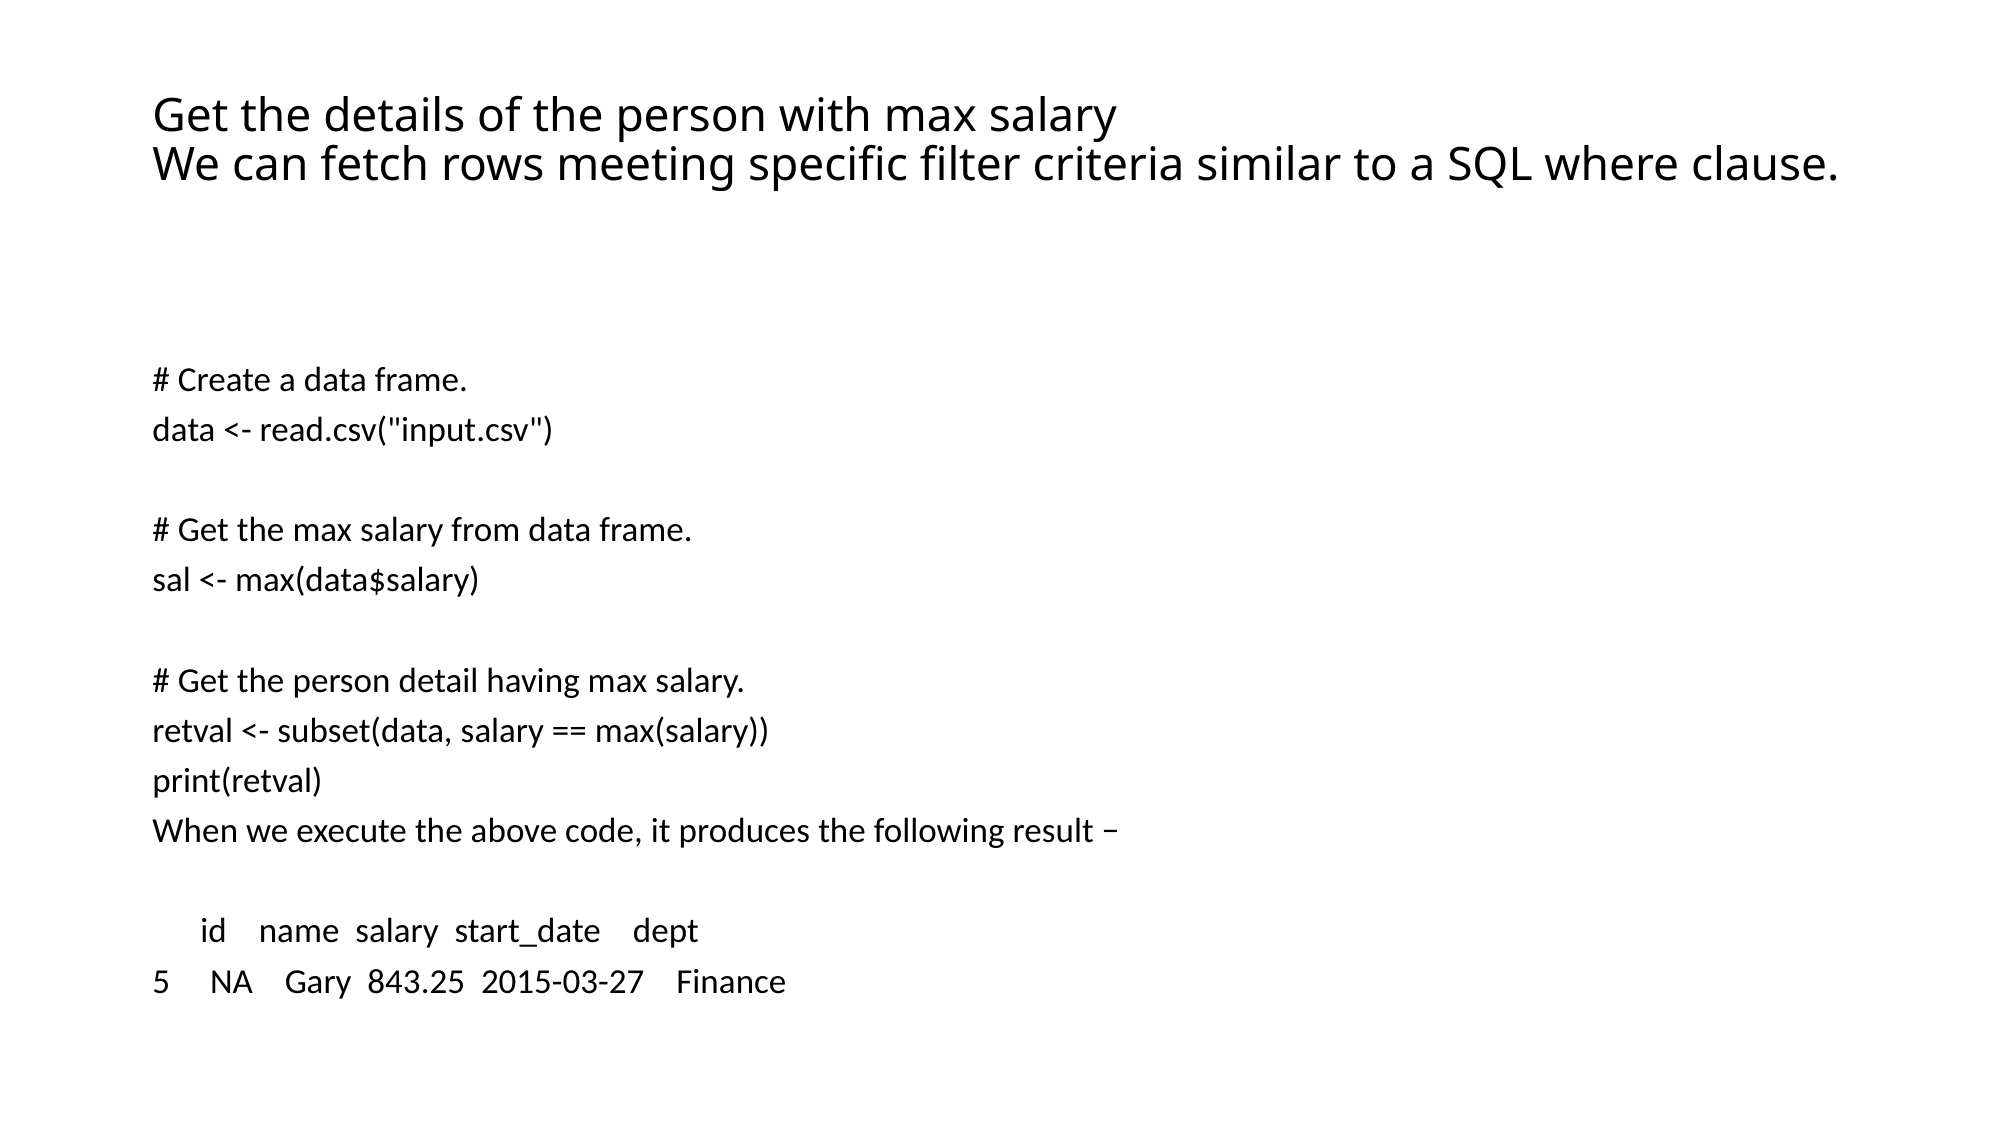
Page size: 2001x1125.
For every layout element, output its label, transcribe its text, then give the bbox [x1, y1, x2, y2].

title Get the details of the person with max salary We can fetch rows meeting specific filter criteria similar to a SQL where clause. [137, 59, 1863, 278]
list # Create a data frame. data <- read.csv("input.csv") # Get the max salary from data frame. sal <- max(data$salary) # Get the person detail having max salary. retval <- subset(data, salary == max(salary)) print(retval) When we execute the above code, it produces the following result − id name salary start_date dept 5 NA Gary 843.25 2015-03-27 Finance [137, 299, 1863, 1014]
